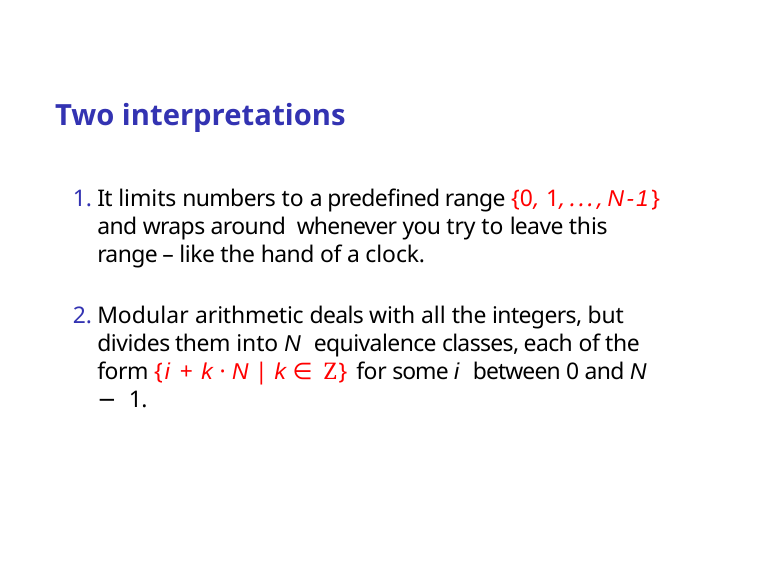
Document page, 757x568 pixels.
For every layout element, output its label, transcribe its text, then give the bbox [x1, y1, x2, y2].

text_box It limits numbers to a predefined range {0, 1, . . . , N-1} and wraps around whenever you try to leave this range – like the hand of a clock. Modular arithmetic deals with all the integers, but divides them into N equivalence classes, each of the form {i + k · N | k ∈ Z} for some i between 0 and N − 1. [70, 183, 673, 412]
title Two interpretations [53, 96, 704, 192]
